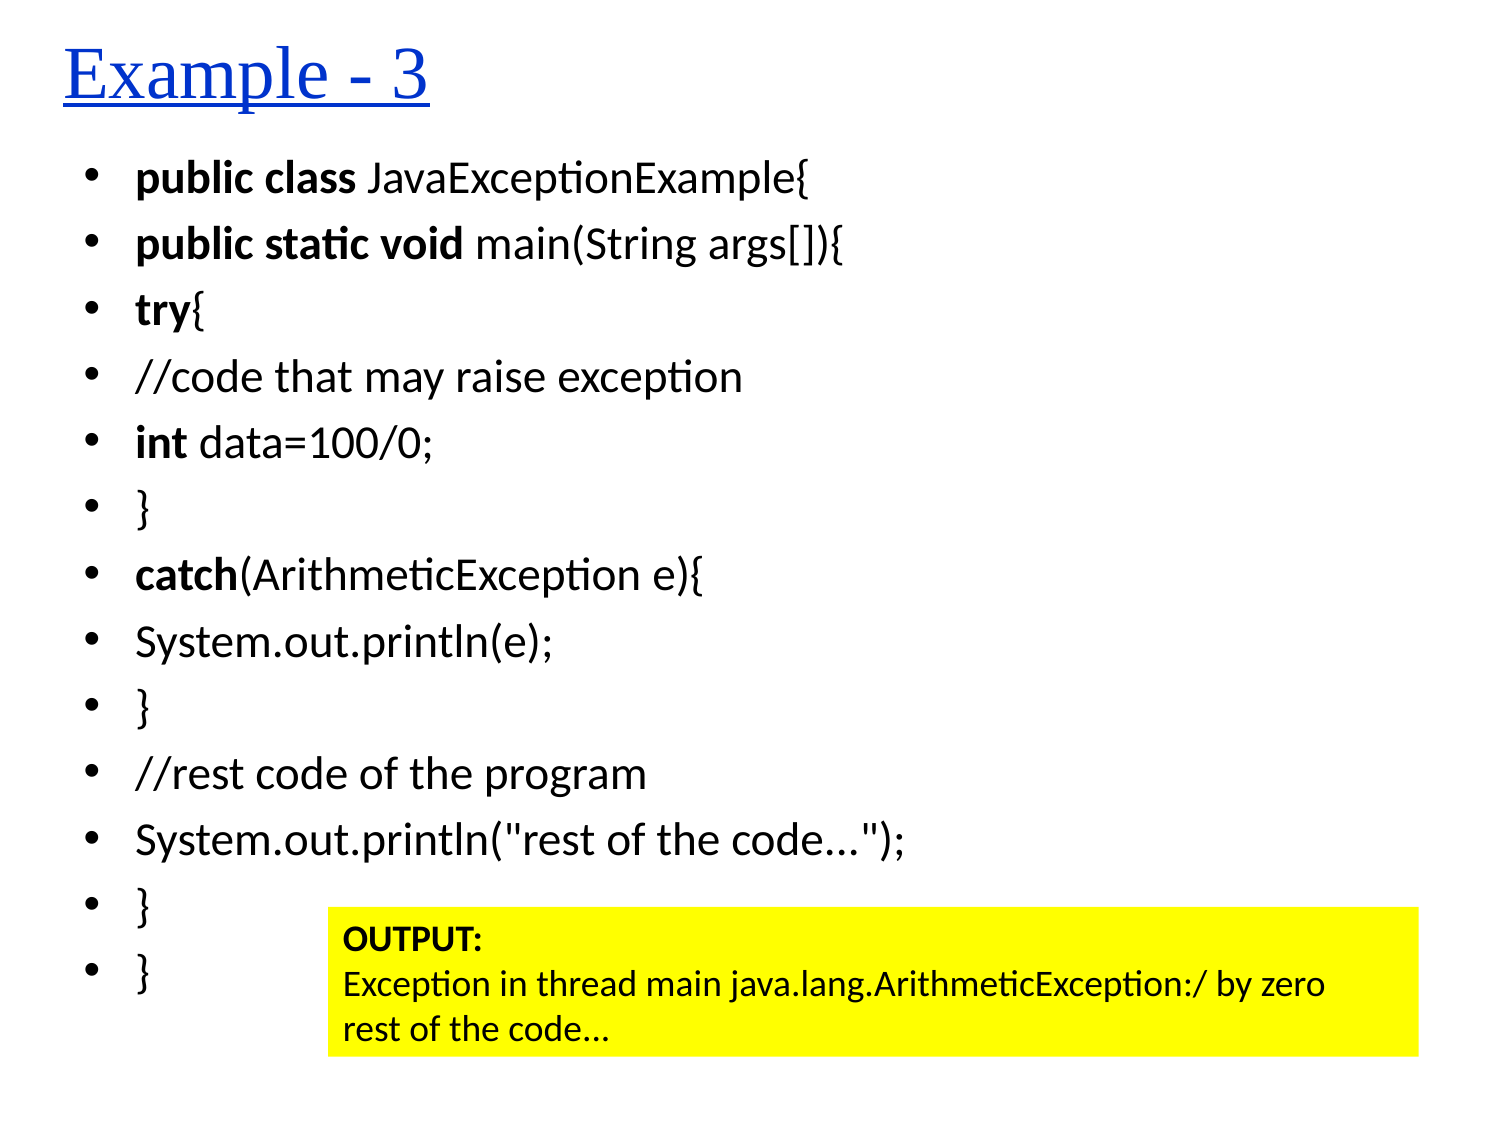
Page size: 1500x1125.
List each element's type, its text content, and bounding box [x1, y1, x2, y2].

text_box OUTPUT: Exception in thread main java.lang.ArithmeticException:/ by zero rest of the code... [328, 906, 1419, 1057]
title Example - 3 [48, 19, 1399, 118]
list public class JavaExceptionExample{ public static void main(String args[]){ try{ //code that may raise exception int data=100/0; } catch(ArithmeticException e){ System.out.println(e); } //rest code of the program System.out.println("rest of the code..."); } } [68, 138, 1419, 1012]
